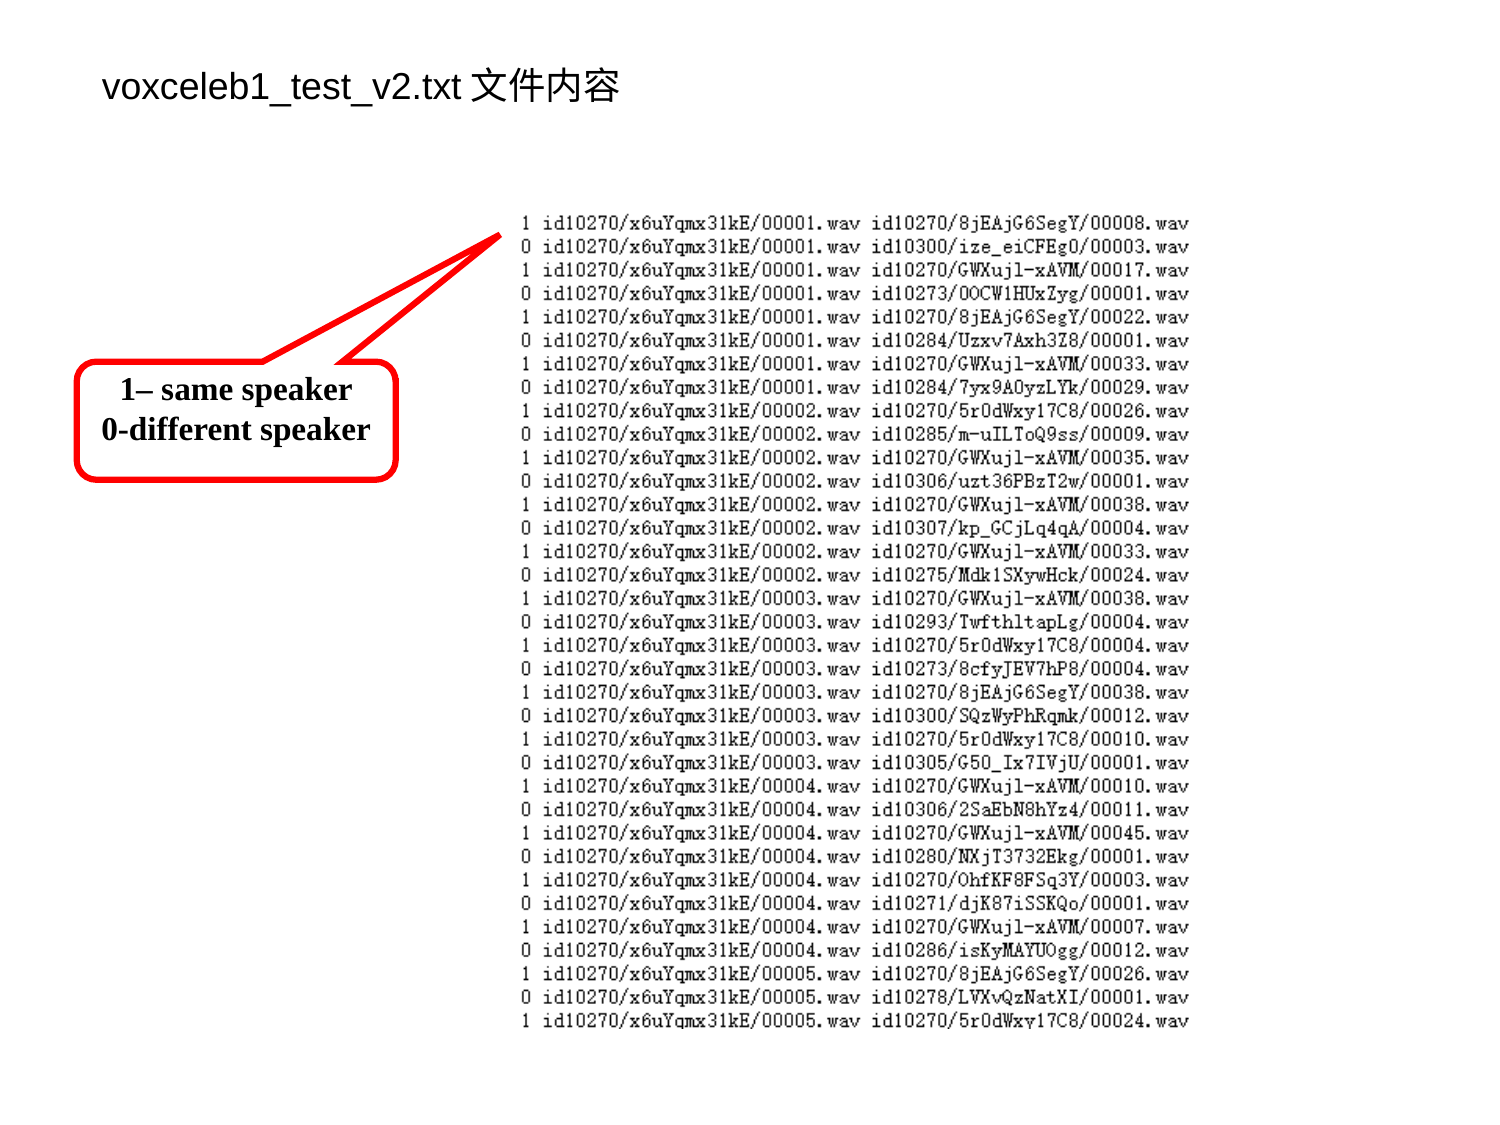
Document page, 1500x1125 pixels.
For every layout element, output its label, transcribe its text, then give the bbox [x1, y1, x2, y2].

text_box 1– same speaker 0-different speaker [76, 234, 501, 480]
text_box voxceleb1_test_v2.txt文件内容 [87, 54, 636, 115]
picture [513, 207, 1322, 1029]
